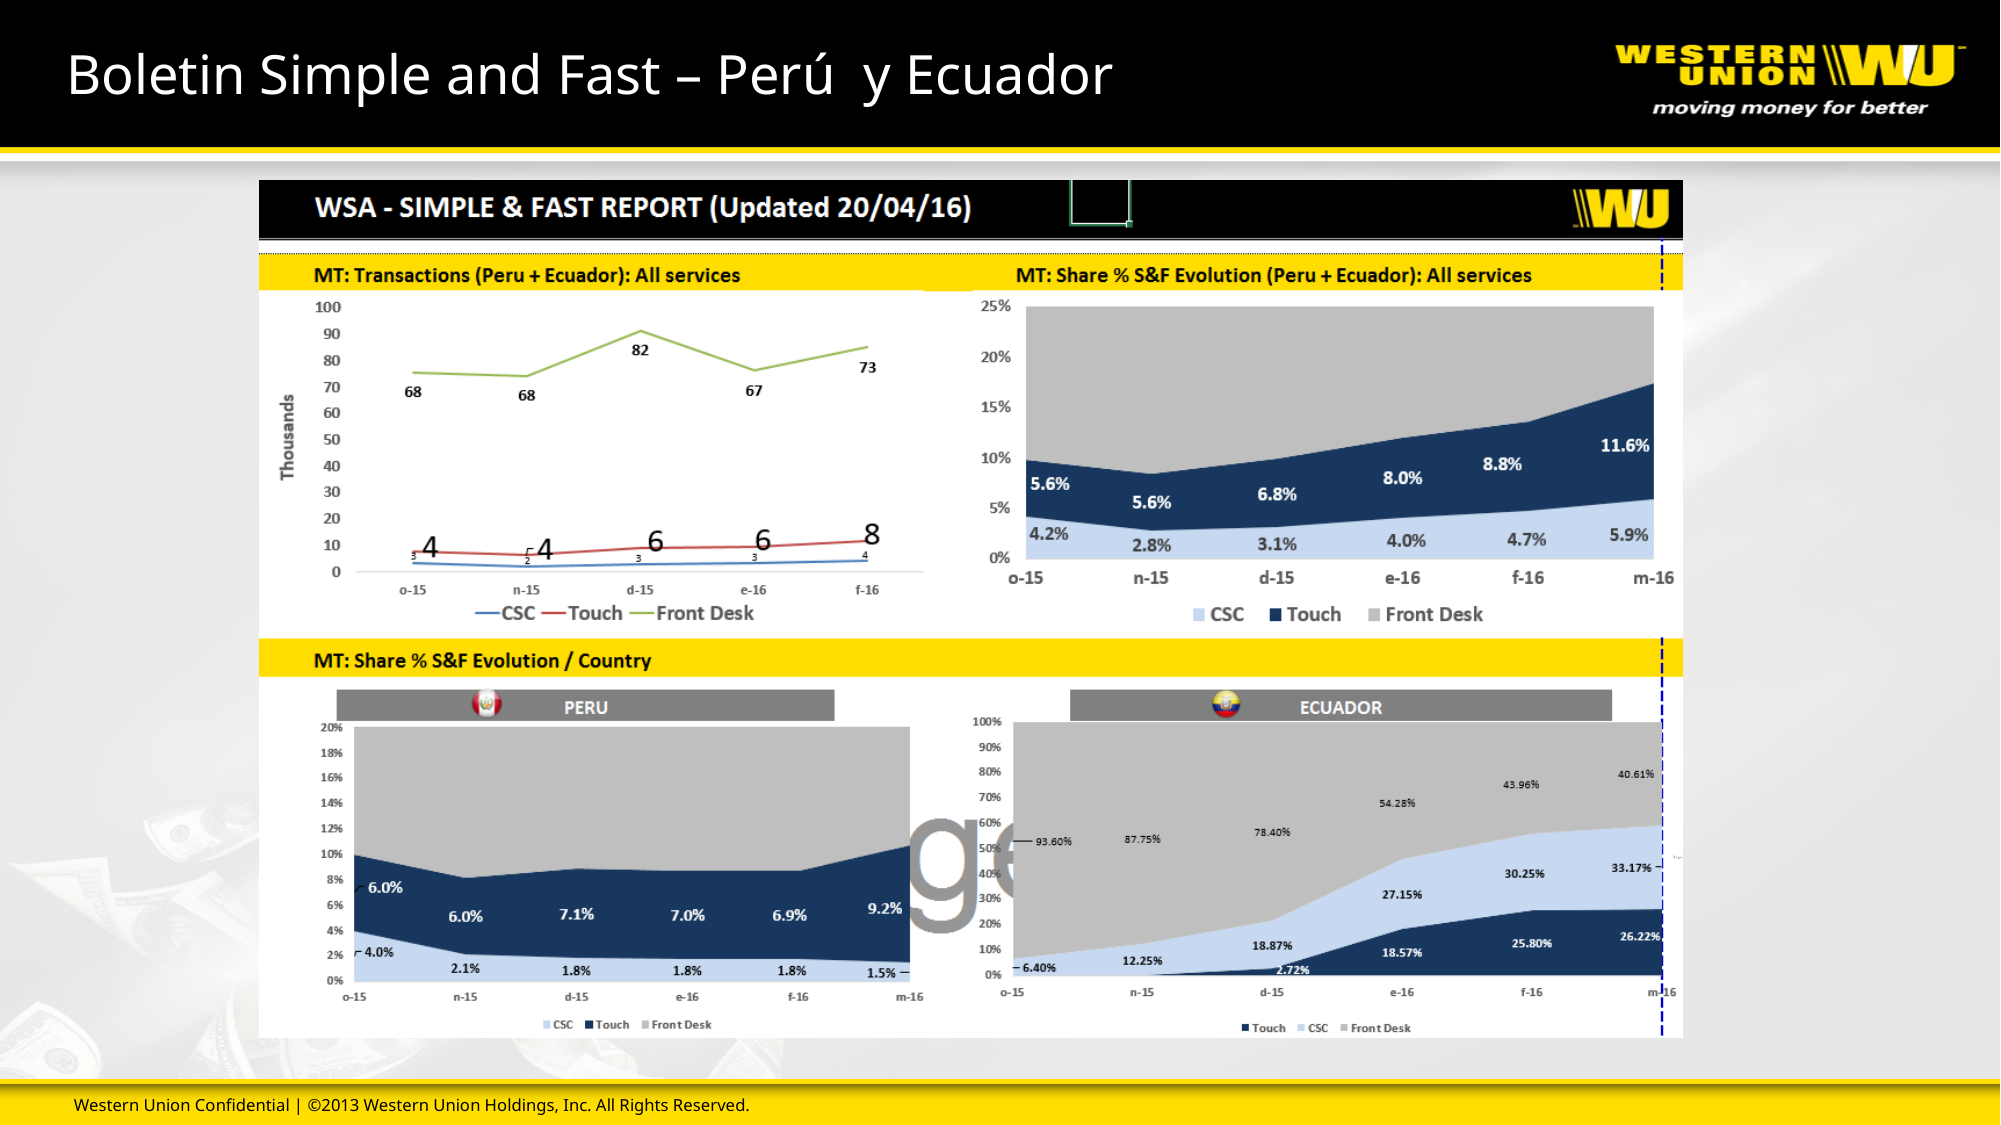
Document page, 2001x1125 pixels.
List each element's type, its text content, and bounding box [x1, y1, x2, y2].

title Boletin Simple and Fast – Perú y Ecuador [58, 12, 1594, 134]
picture [0, 0, 2000, 1125]
